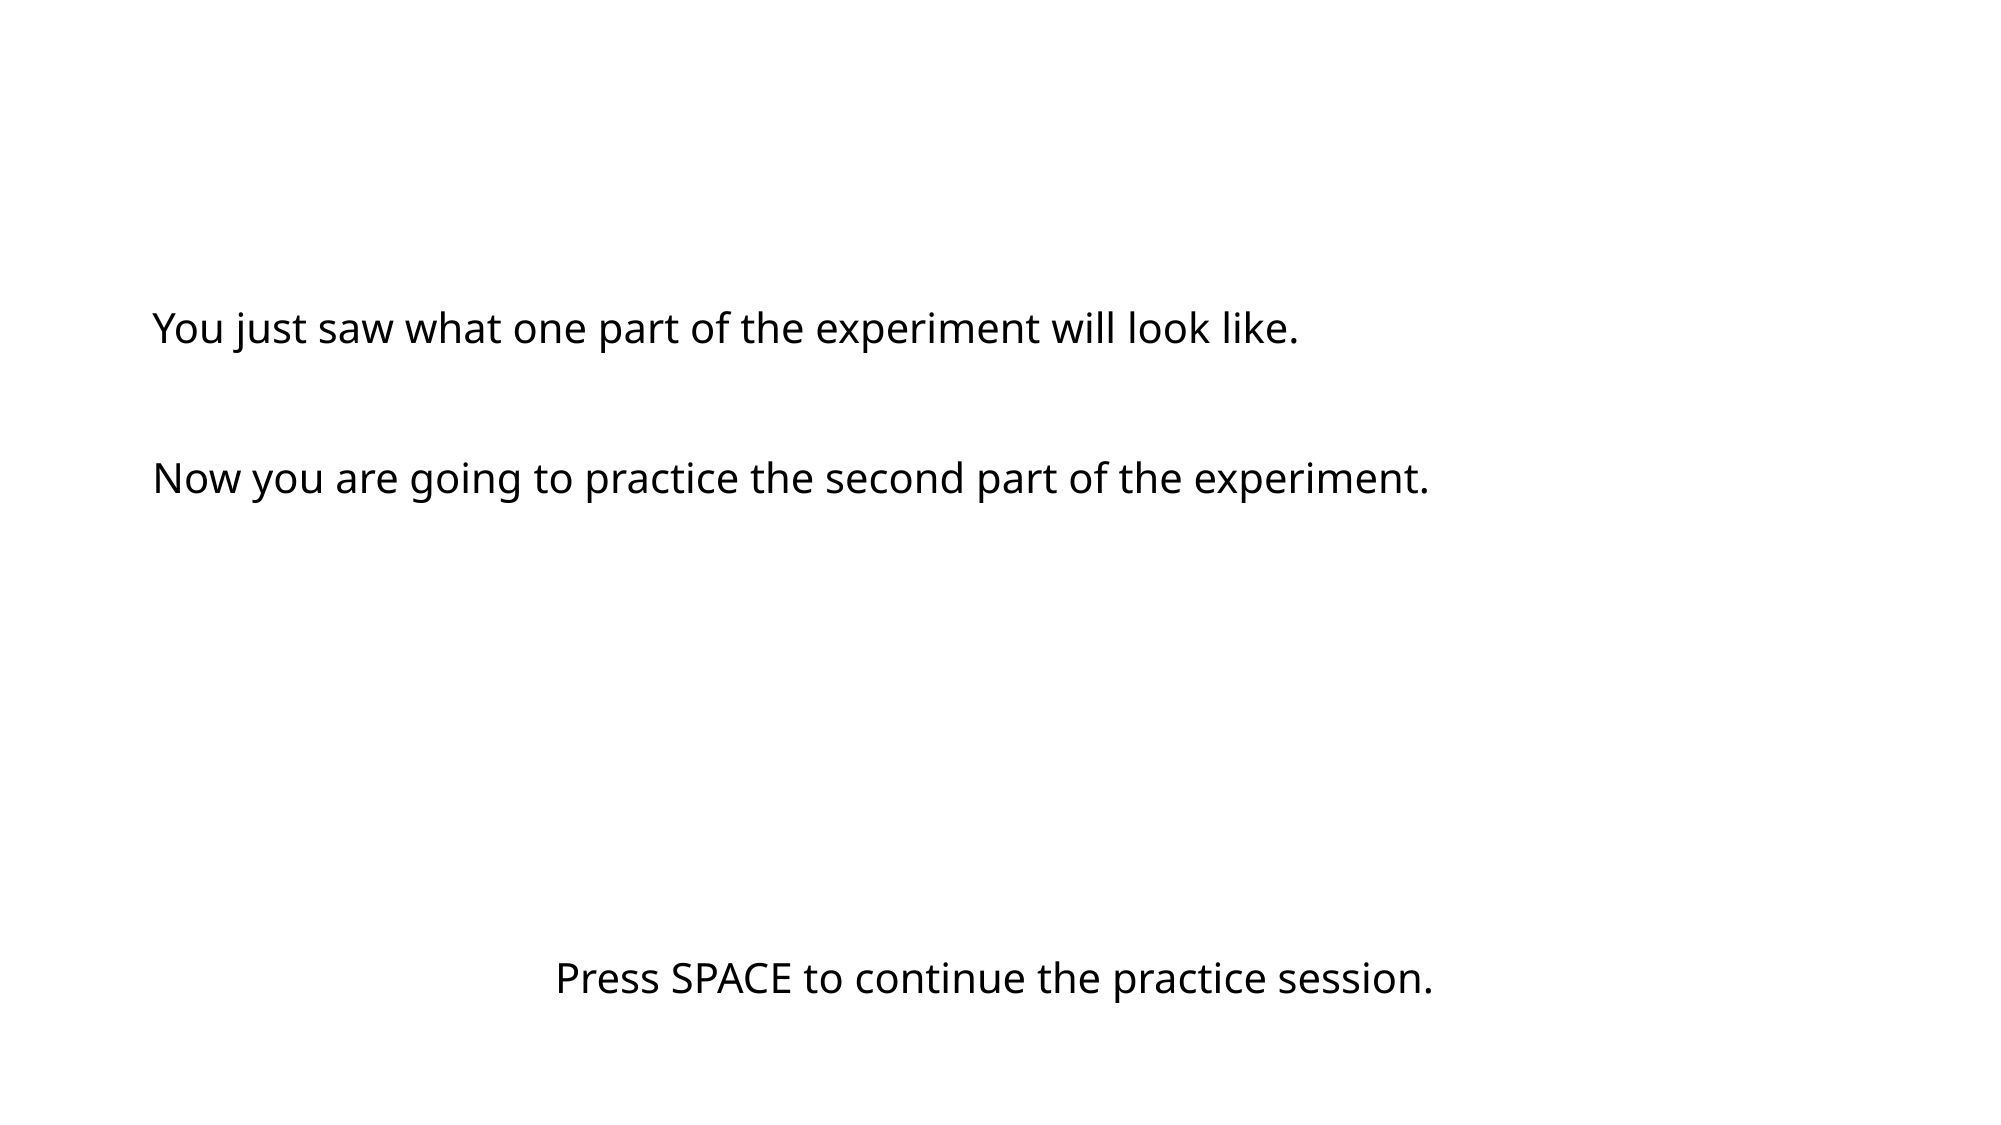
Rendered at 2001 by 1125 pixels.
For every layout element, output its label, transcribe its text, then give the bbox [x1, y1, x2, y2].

list You just saw what one part of the experiment will look like. Now you are going to practice the second part of the experiment. Press SPACE to continue the practice session. [137, 44, 1863, 1014]
